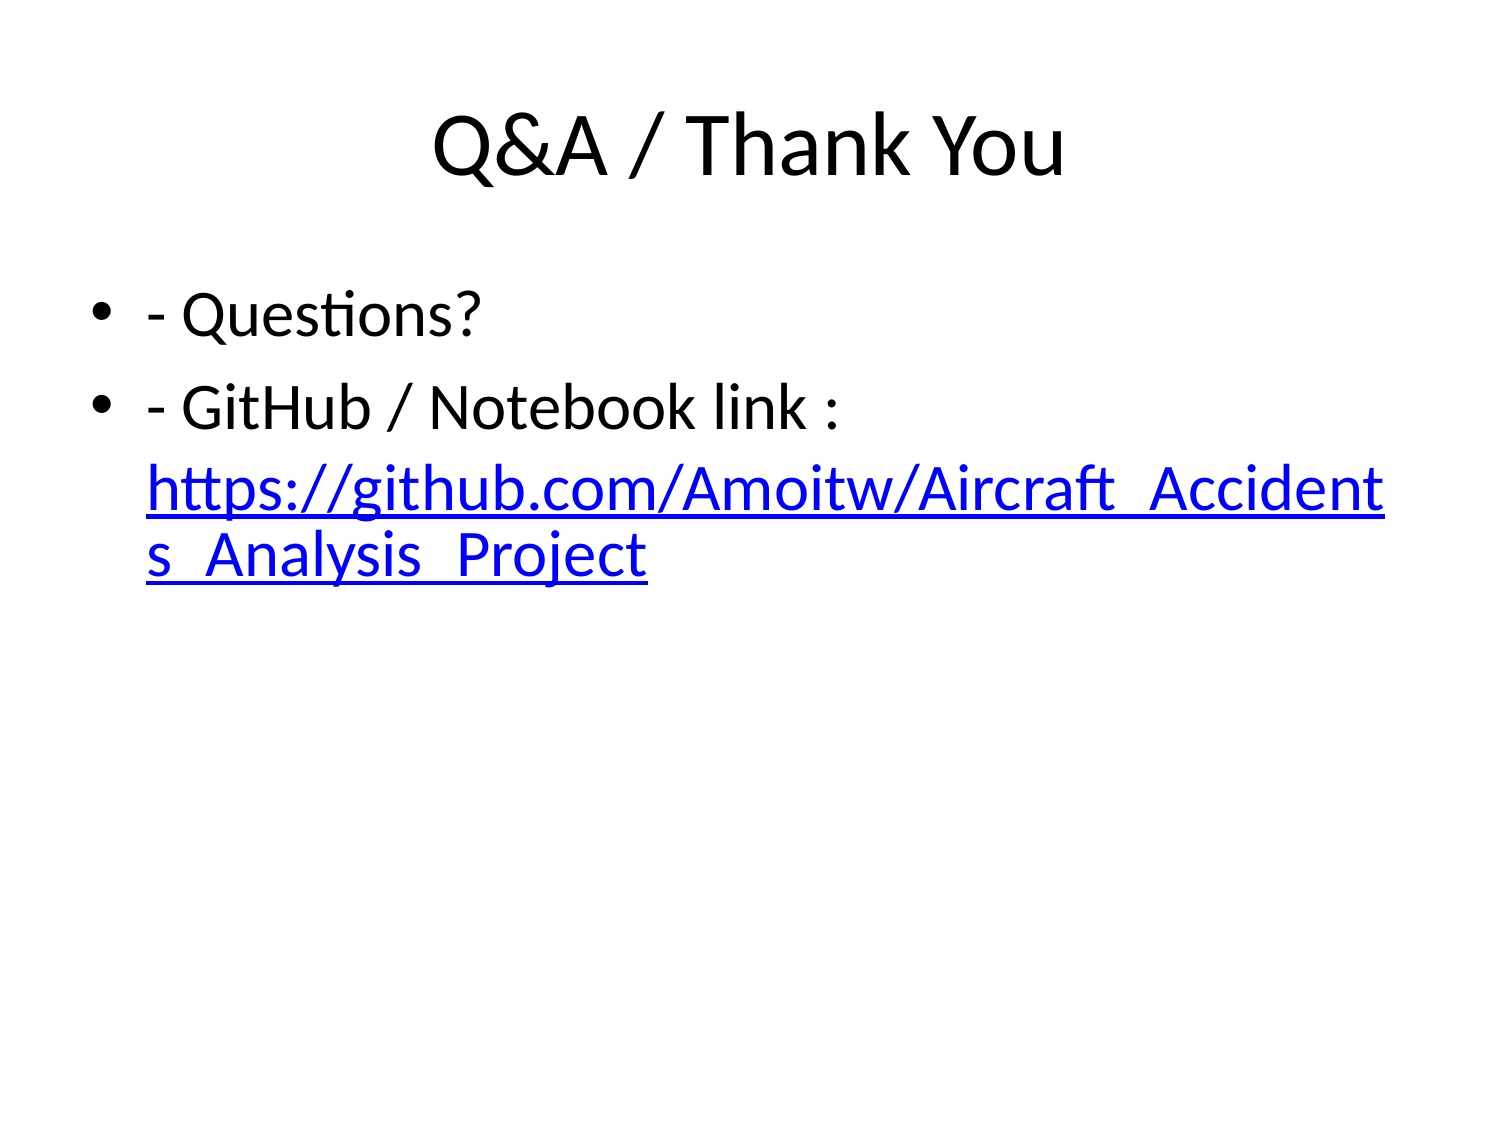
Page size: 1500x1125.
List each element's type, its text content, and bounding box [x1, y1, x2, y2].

list - Questions? - GitHub / Notebook link : https://github.com/Amoitw/Aircraft_Accidents_Analysis_Project [75, 262, 1425, 1005]
title Q&A / Thank You [75, 45, 1425, 233]
